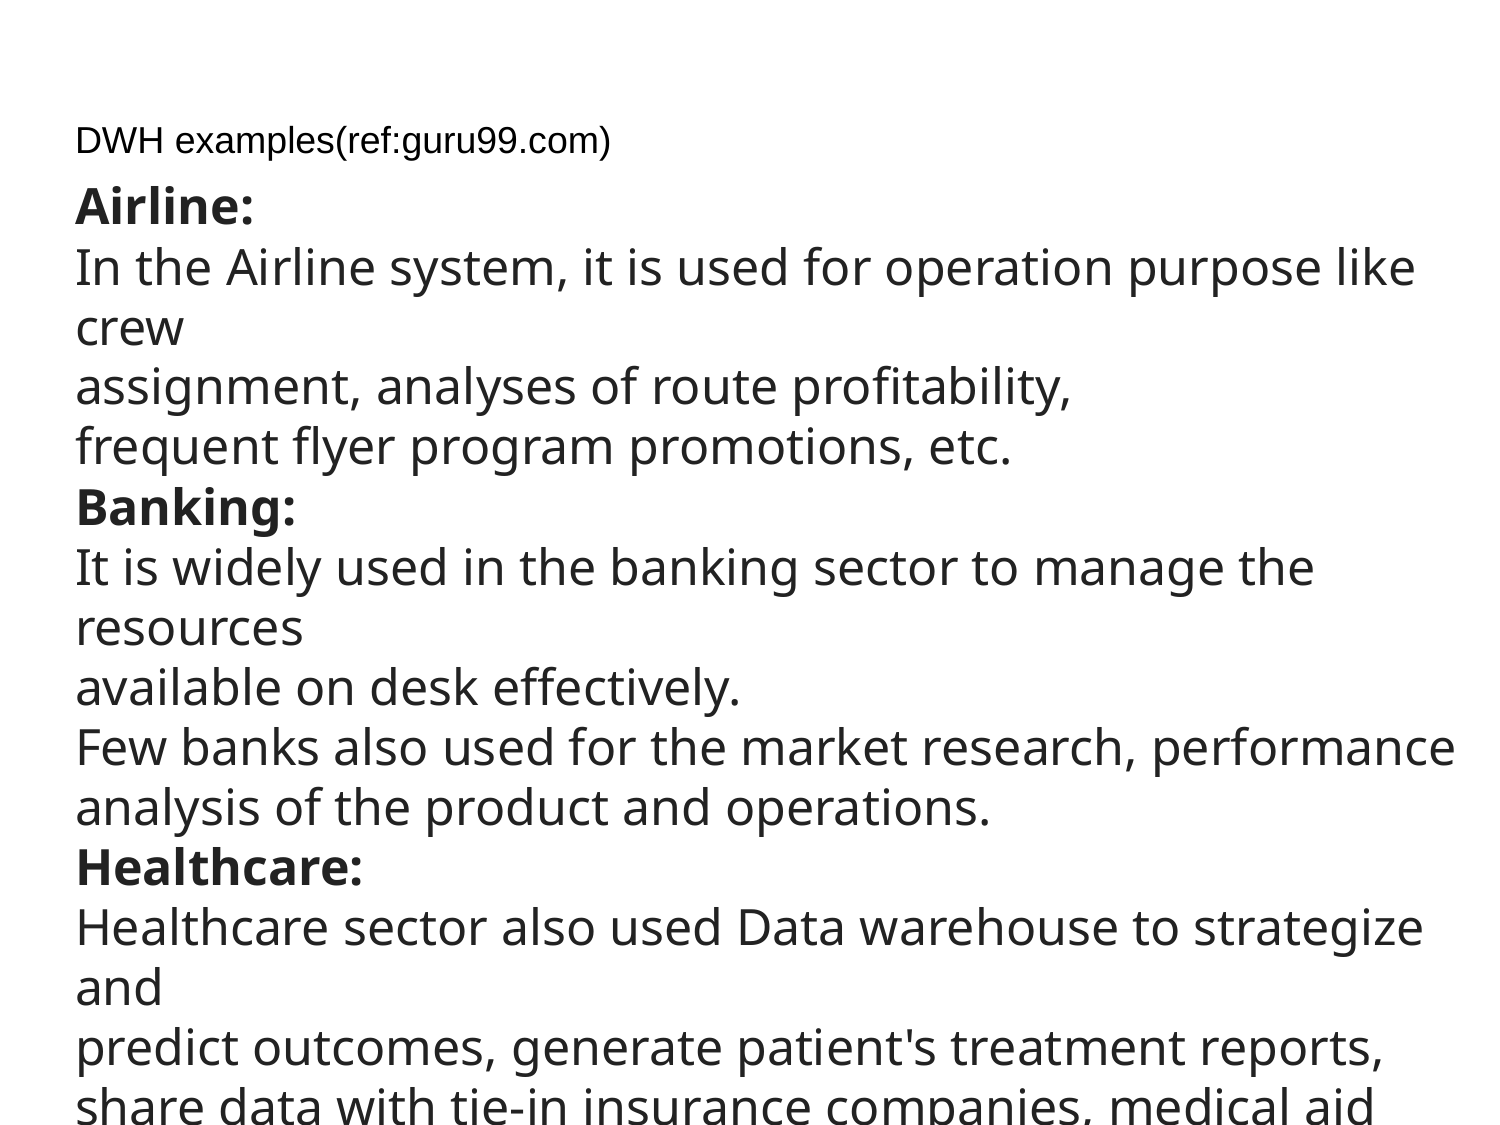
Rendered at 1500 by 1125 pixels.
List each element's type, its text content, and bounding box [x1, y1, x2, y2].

title DWH examples(ref:guru99.com) [75, 45, 1425, 174]
list Airline: In the Airline system, it is used for operation purpose like crew assignment, analyses of route profitability, frequent flyer program promotions, etc. Banking: It is widely used in the banking sector to manage the resources available on desk effectively. Few banks also used for the market research, performance analysis of the product and operations. Healthcare: Healthcare sector also used Data warehouse to strategize and predict outcomes, generate patient's treatment reports, share data with tie-in insurance companies, medical aid services, etc. [75, 174, 1475, 1005]
